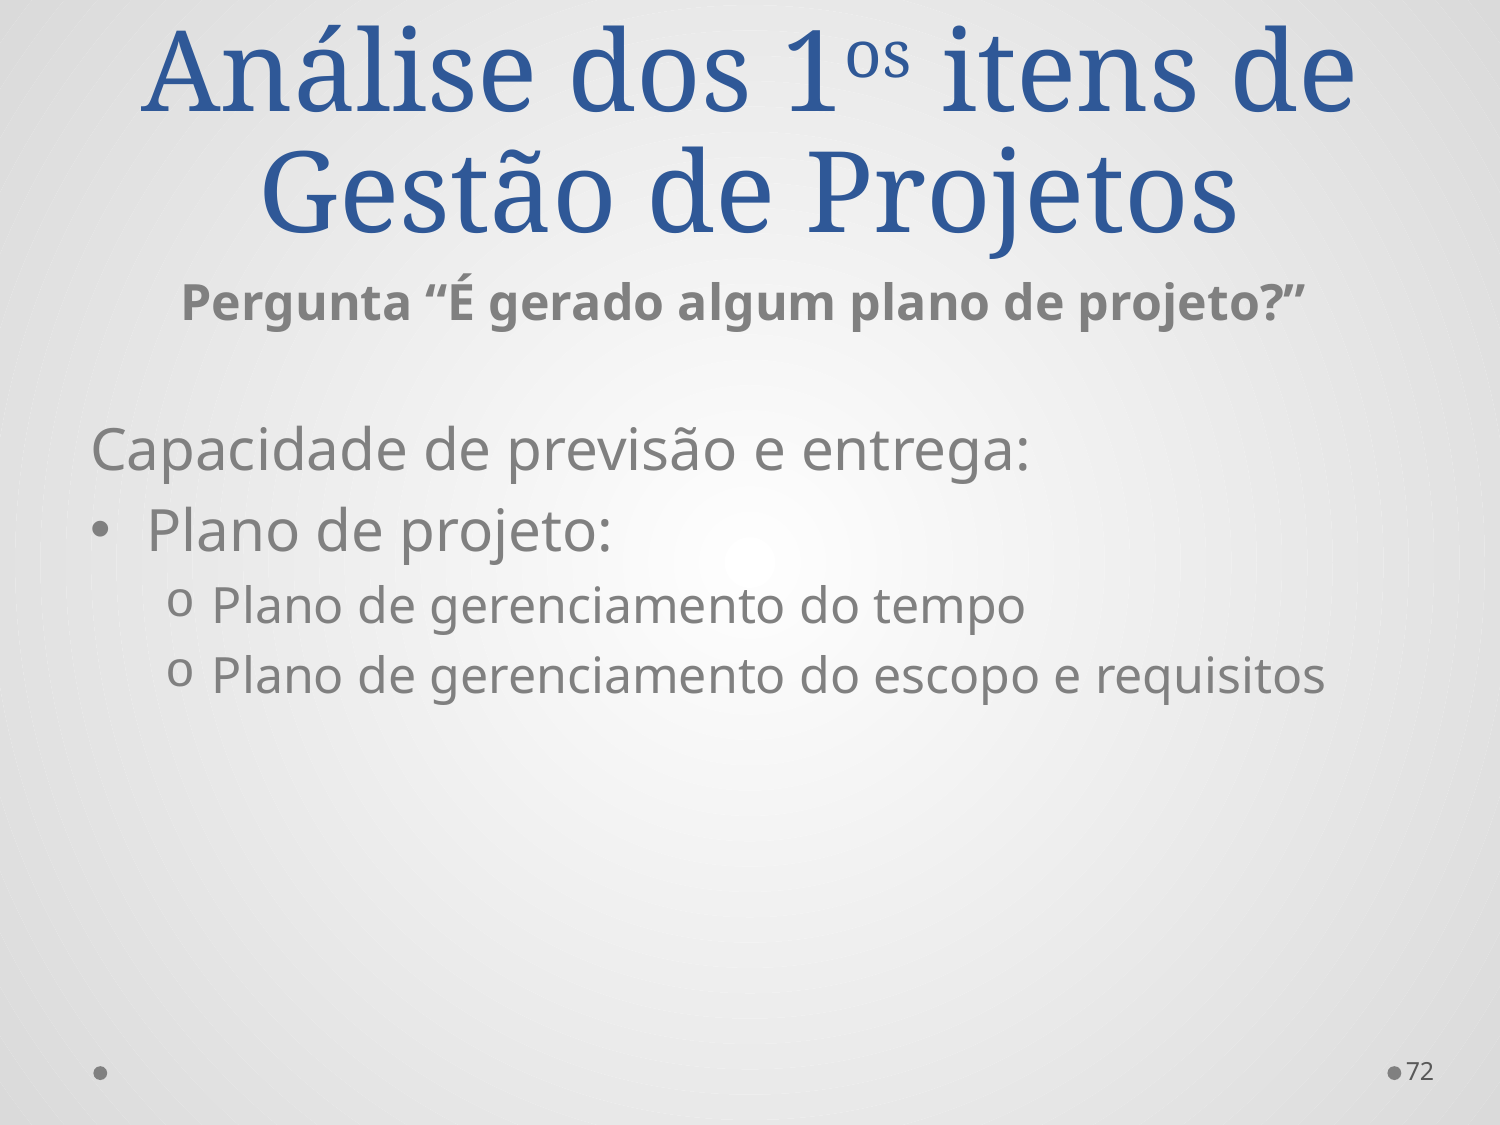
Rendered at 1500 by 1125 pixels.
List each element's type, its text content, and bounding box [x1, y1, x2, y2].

title Análise dos 1os itens de Gestão de Projetos [75, 0, 1425, 262]
slide_number 72 [1401, 1042, 1494, 1103]
list Pergunta “É gerado algum plano de projeto?” Capacidade de previsão e entrega: Plano de projeto: Plano de gerenciamento do tempo Plano de gerenciamento do escopo e requisitos [75, 262, 1425, 1005]
